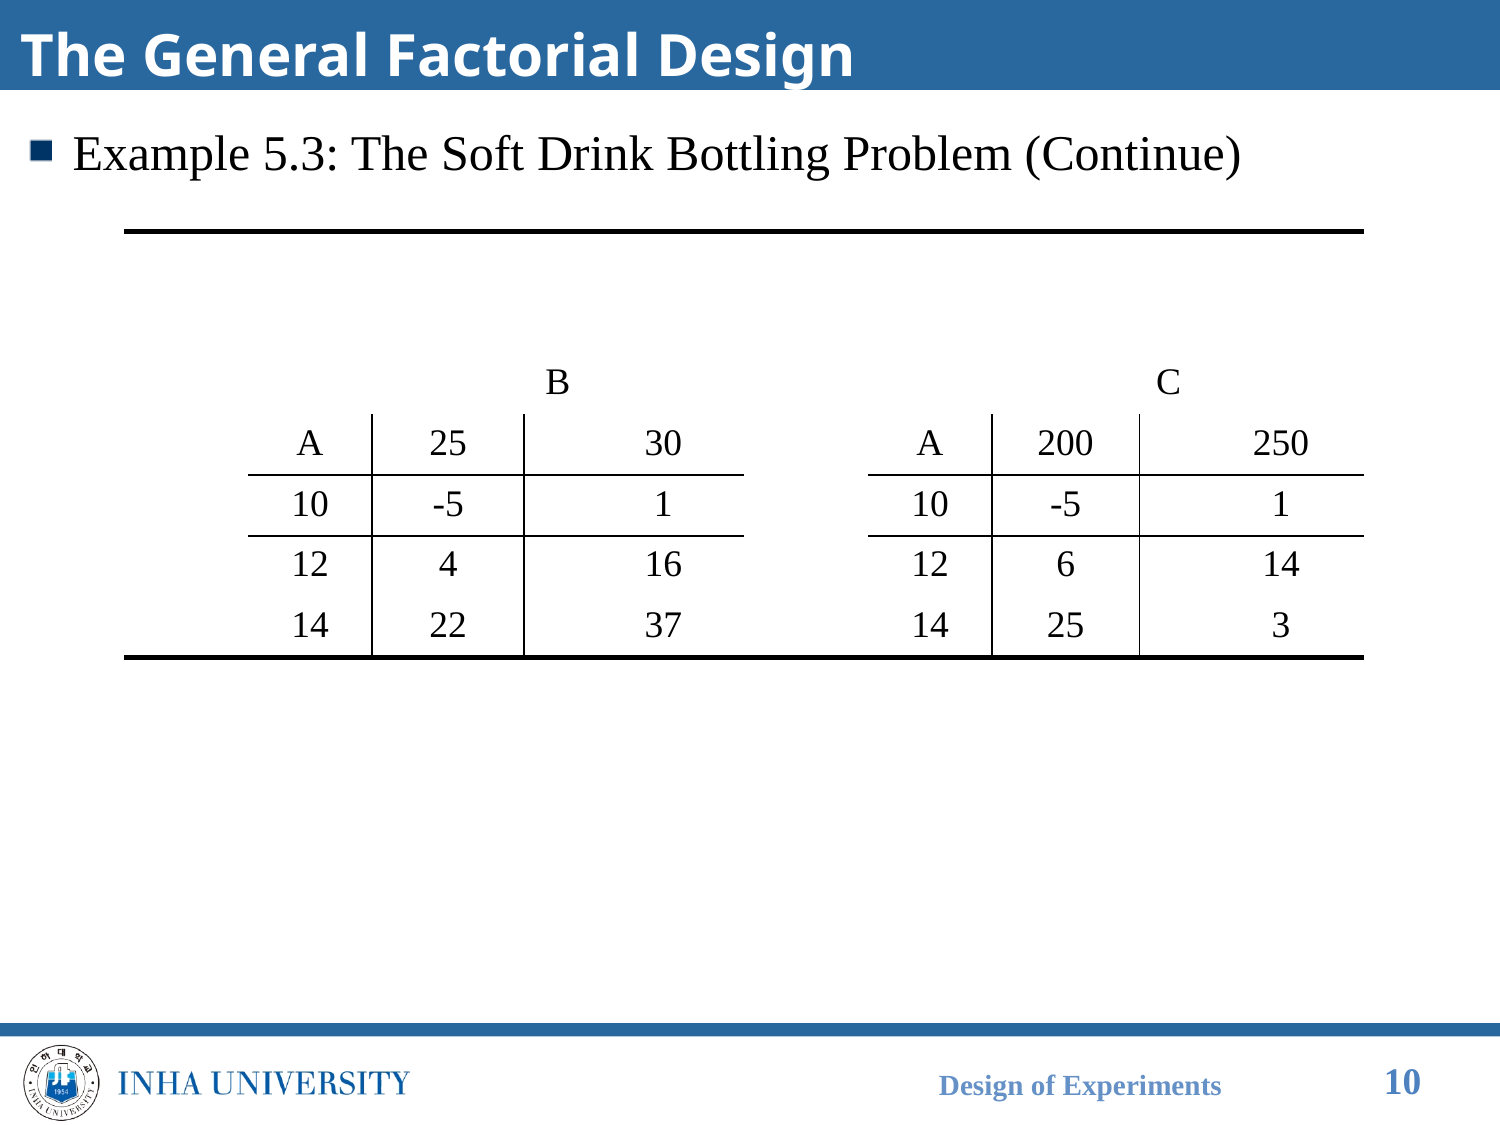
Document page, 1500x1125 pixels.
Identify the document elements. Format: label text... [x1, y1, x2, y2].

title The General Factorial Design [5, 19, 1483, 88]
picture [16, 132, 52, 168]
text_box Design of Experiments [891, 1058, 1270, 1106]
picture [9, 1037, 423, 1125]
text_box Example 5.3: The Soft Drink Bottling Problem (Continue) [1, 99, 1500, 195]
